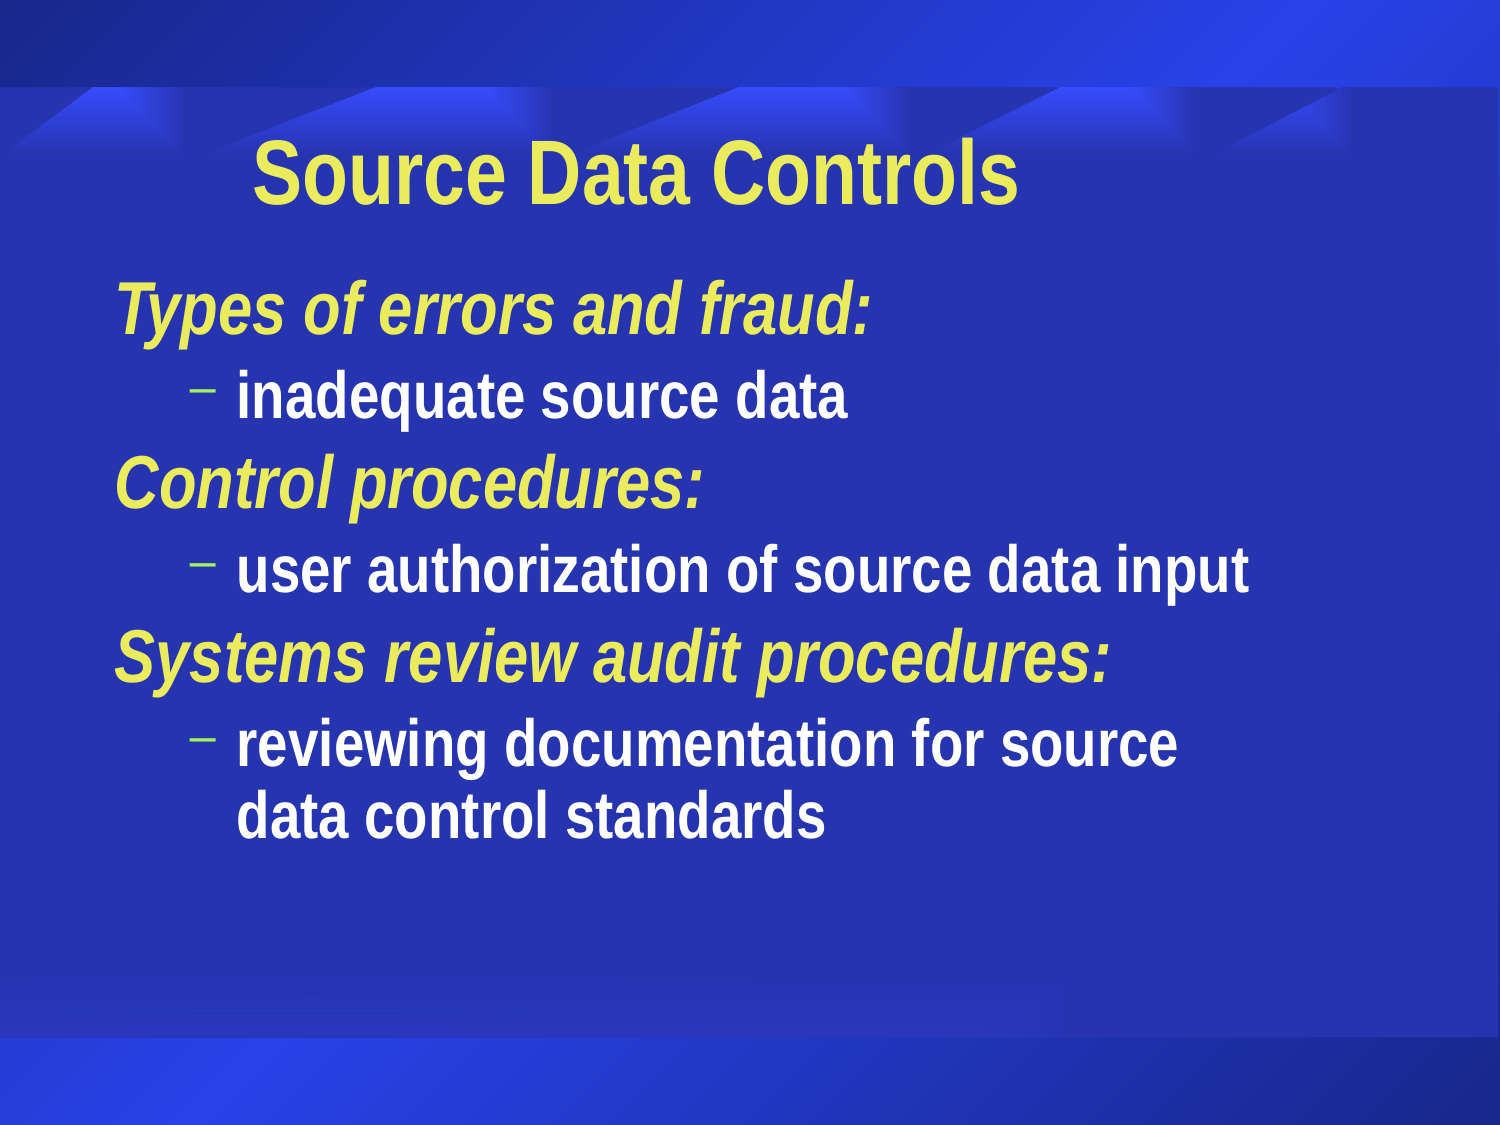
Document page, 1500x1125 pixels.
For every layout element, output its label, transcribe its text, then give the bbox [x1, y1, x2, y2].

list Types of errors and fraud: inadequate source data Control procedures: user authorization of source data input Systems review audit procedures: reviewing documentation for source data control standards [99, 262, 1288, 938]
title Source Data Controls [237, 49, 1388, 301]
